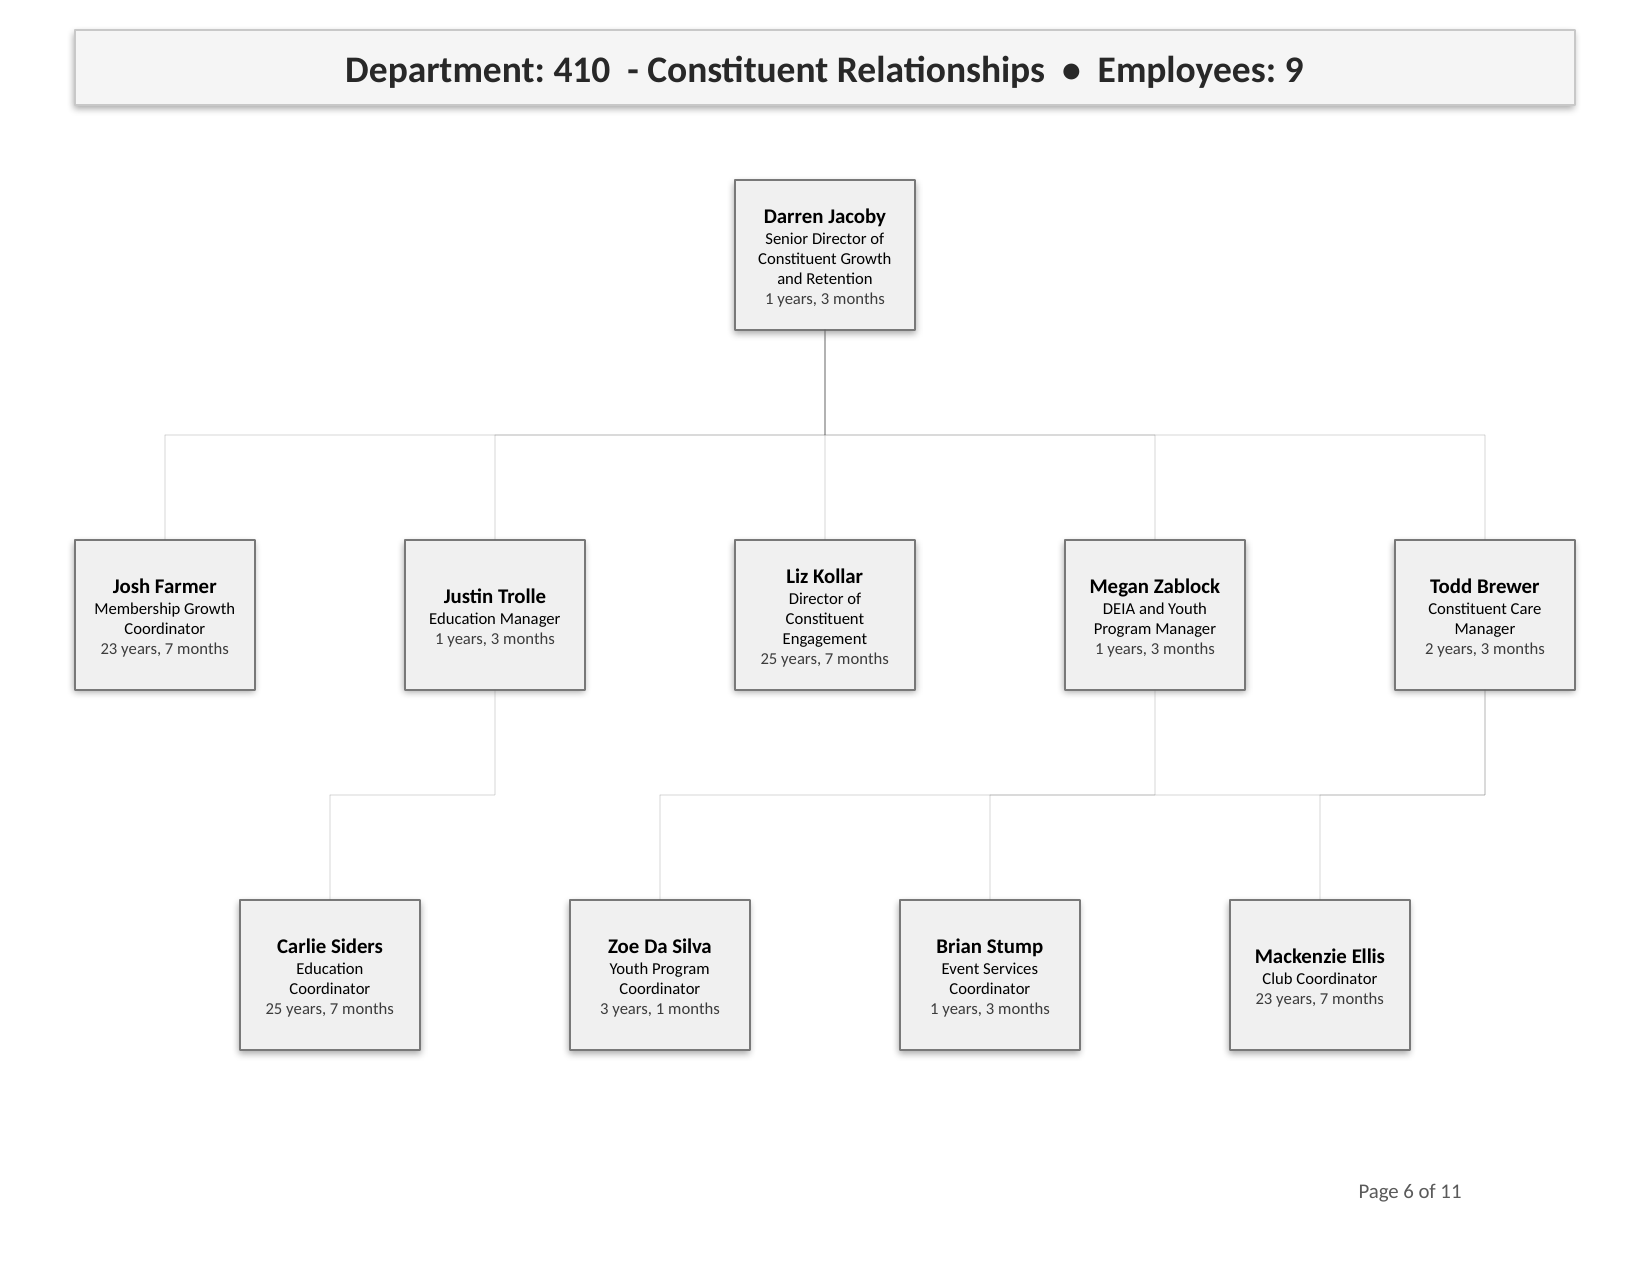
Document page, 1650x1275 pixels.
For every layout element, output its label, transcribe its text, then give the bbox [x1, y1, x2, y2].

text_box Josh Farmer Membership Growth Coordinator 23 years, 7 months [74, 539, 256, 691]
text_box Justin Trolle Education Manager 1 years, 3 months [404, 539, 586, 691]
text_box Darren Jacoby Senior Director of Constituent Growth and Retention 1 years, 3 months [734, 179, 916, 331]
text_box Carlie Siders Education Coordinator 25 years, 7 months [239, 899, 421, 1051]
text_box Brian Stump Event Services Coordinator 1 years, 3 months [899, 899, 1081, 1051]
text_box Mackenzie Ellis Club Coordinator 23 years, 7 months [1229, 899, 1411, 1051]
text_box Department: 410 - Constituent Relationships • Employees: 9 [74, 29, 1576, 106]
text_box Todd Brewer Constituent Care Manager 2 years, 3 months [1394, 539, 1576, 691]
text_box Page 6 of 11 [1343, 1170, 1477, 1210]
text_box Megan Zablock DEIA and Youth Program Manager 1 years, 3 months [1064, 539, 1246, 691]
text_box Liz Kollar Director of Constituent Engagement 25 years, 7 months [734, 539, 916, 691]
text_box Zoe Da Silva Youth Program Coordinator 3 years, 1 months [569, 899, 751, 1051]
